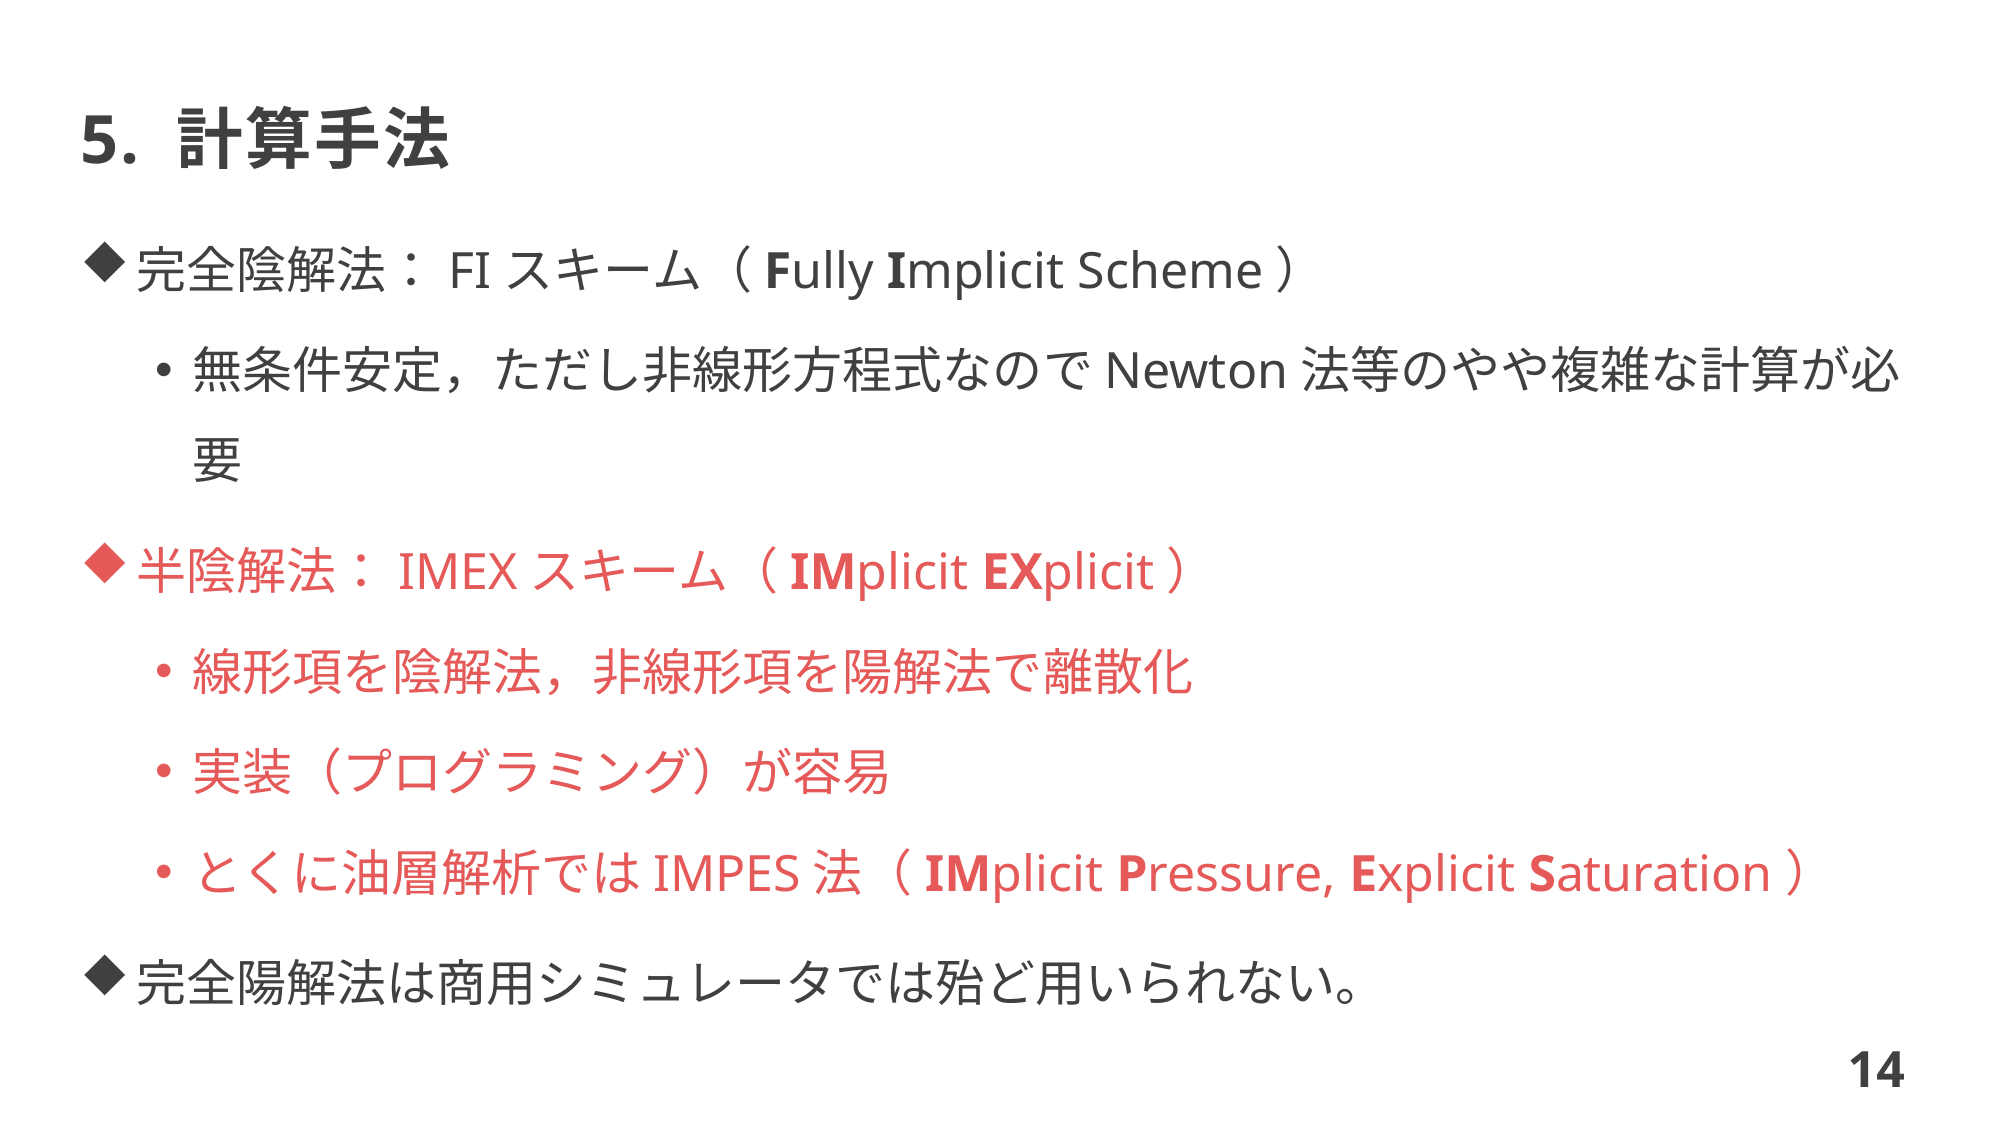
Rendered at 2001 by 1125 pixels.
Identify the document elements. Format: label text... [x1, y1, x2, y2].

title 5. 計算手法 [80, 103, 1920, 179]
list 完全陰解法：FIスキーム（Fully Implicit Scheme） 無条件安定，ただし非線形方程式なのでNewton法等のやや複雑な計算が必要 半陰解法：IMEXスキーム（IMplicit EXplicit） 線形項を陰解法，非線形項を陽解法で離散化 実装（プログラミング）が容易 とくに油層解析ではIMPES法（IMplicit Pressure, Explicit Saturation） 完全陽解法は商用シミュレータでは殆ど用いられない。 [80, 208, 1920, 1014]
